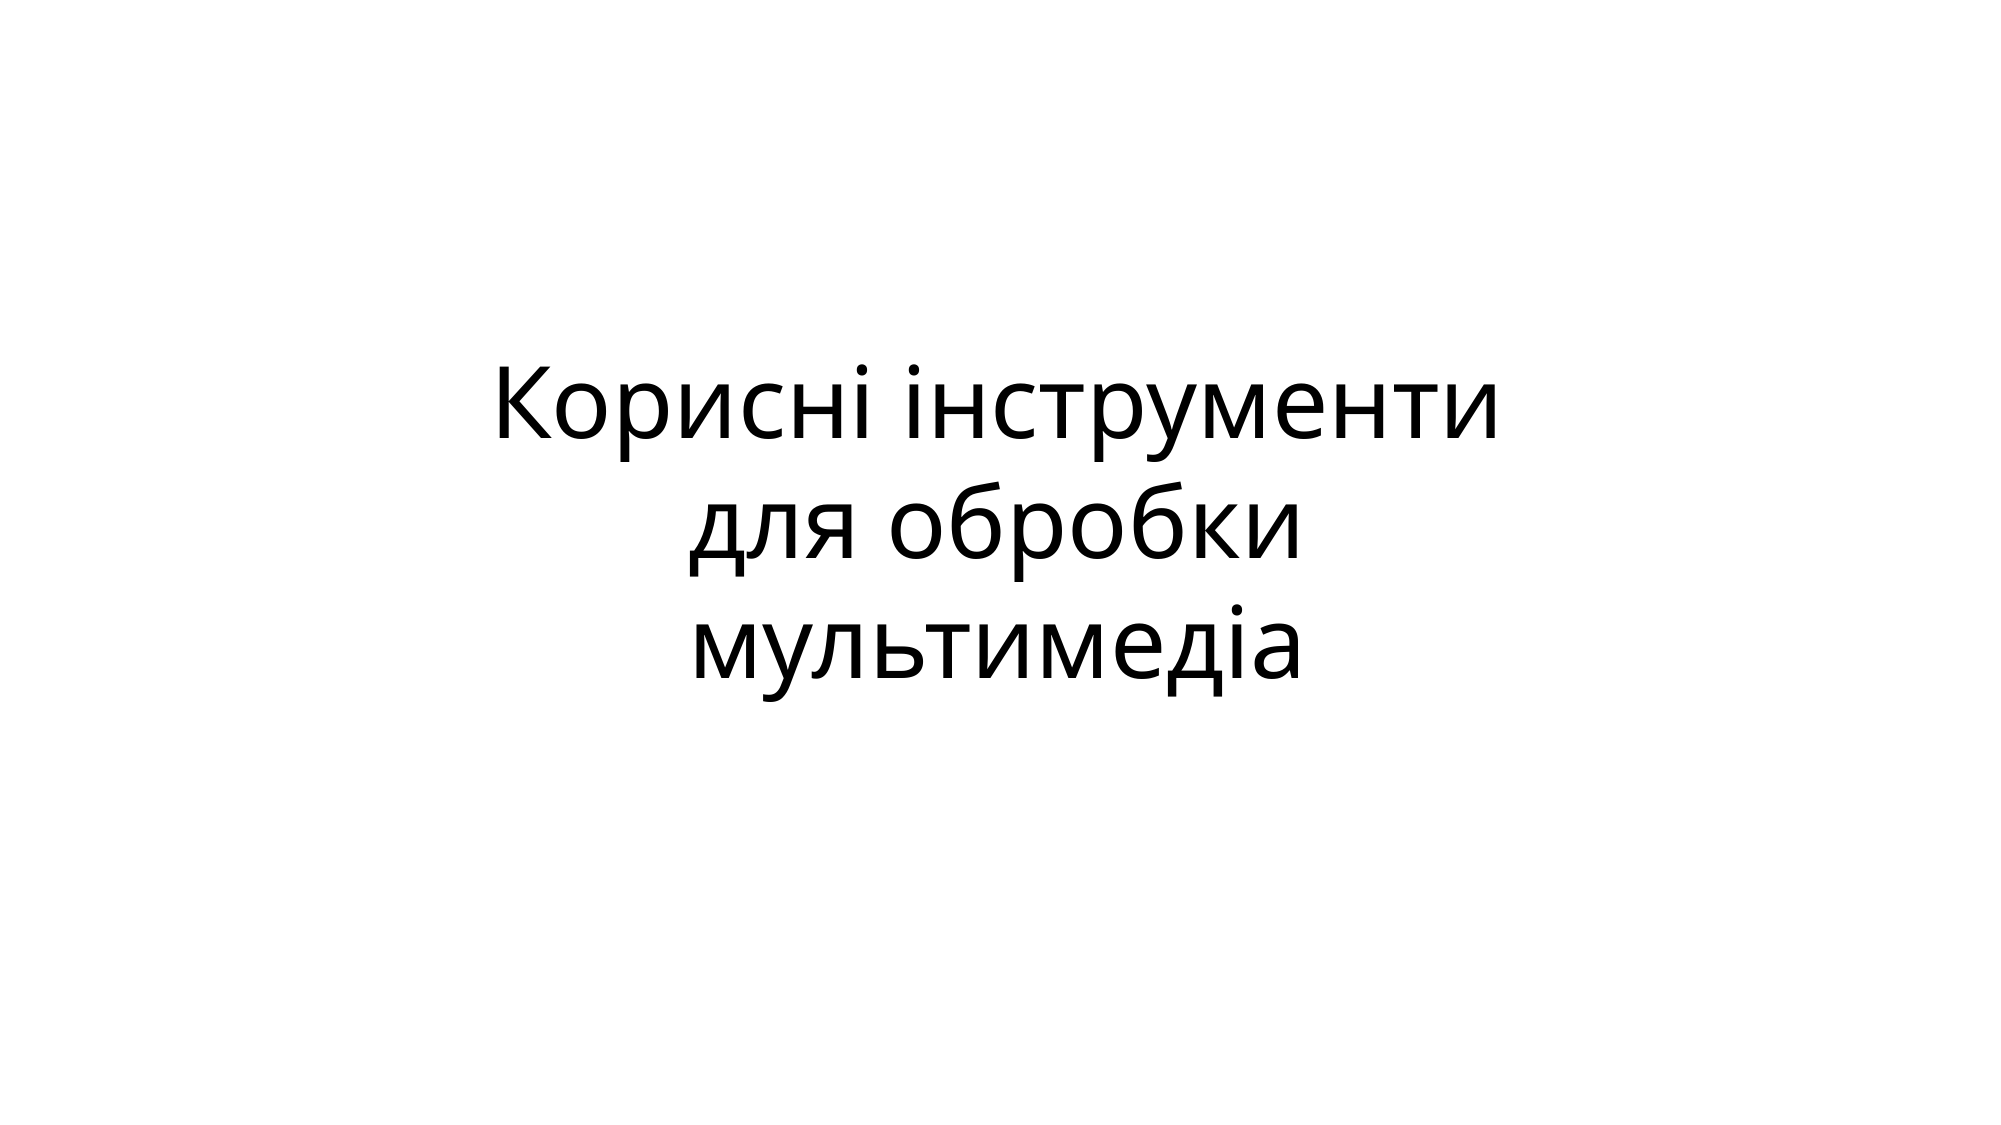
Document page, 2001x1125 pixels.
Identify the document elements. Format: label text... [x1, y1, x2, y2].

text_box Корисні інструменти для обробки мультимедіа [396, 331, 1599, 706]
